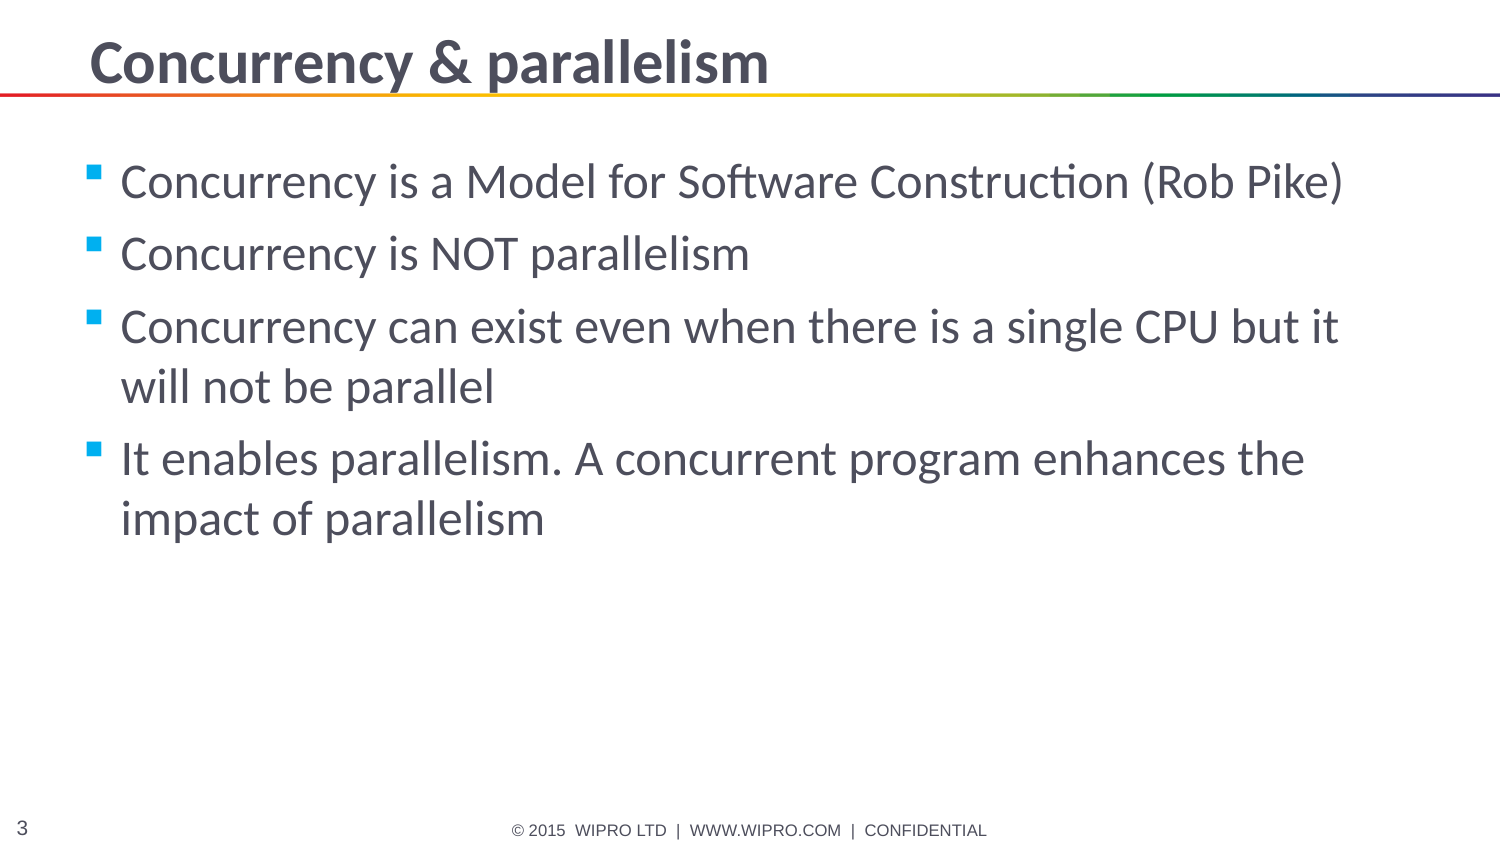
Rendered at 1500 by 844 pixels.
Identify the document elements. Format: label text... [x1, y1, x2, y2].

title Concurrency & parallelism [74, 13, 1426, 105]
list Concurrency is a Model for Software Construction (Rob Pike) Concurrency is NOT parallelism Concurrency can exist even when there is a single CPU but it will not be parallel It enables parallelism. A concurrent program enhances the impact of parallelism [75, 140, 1425, 775]
